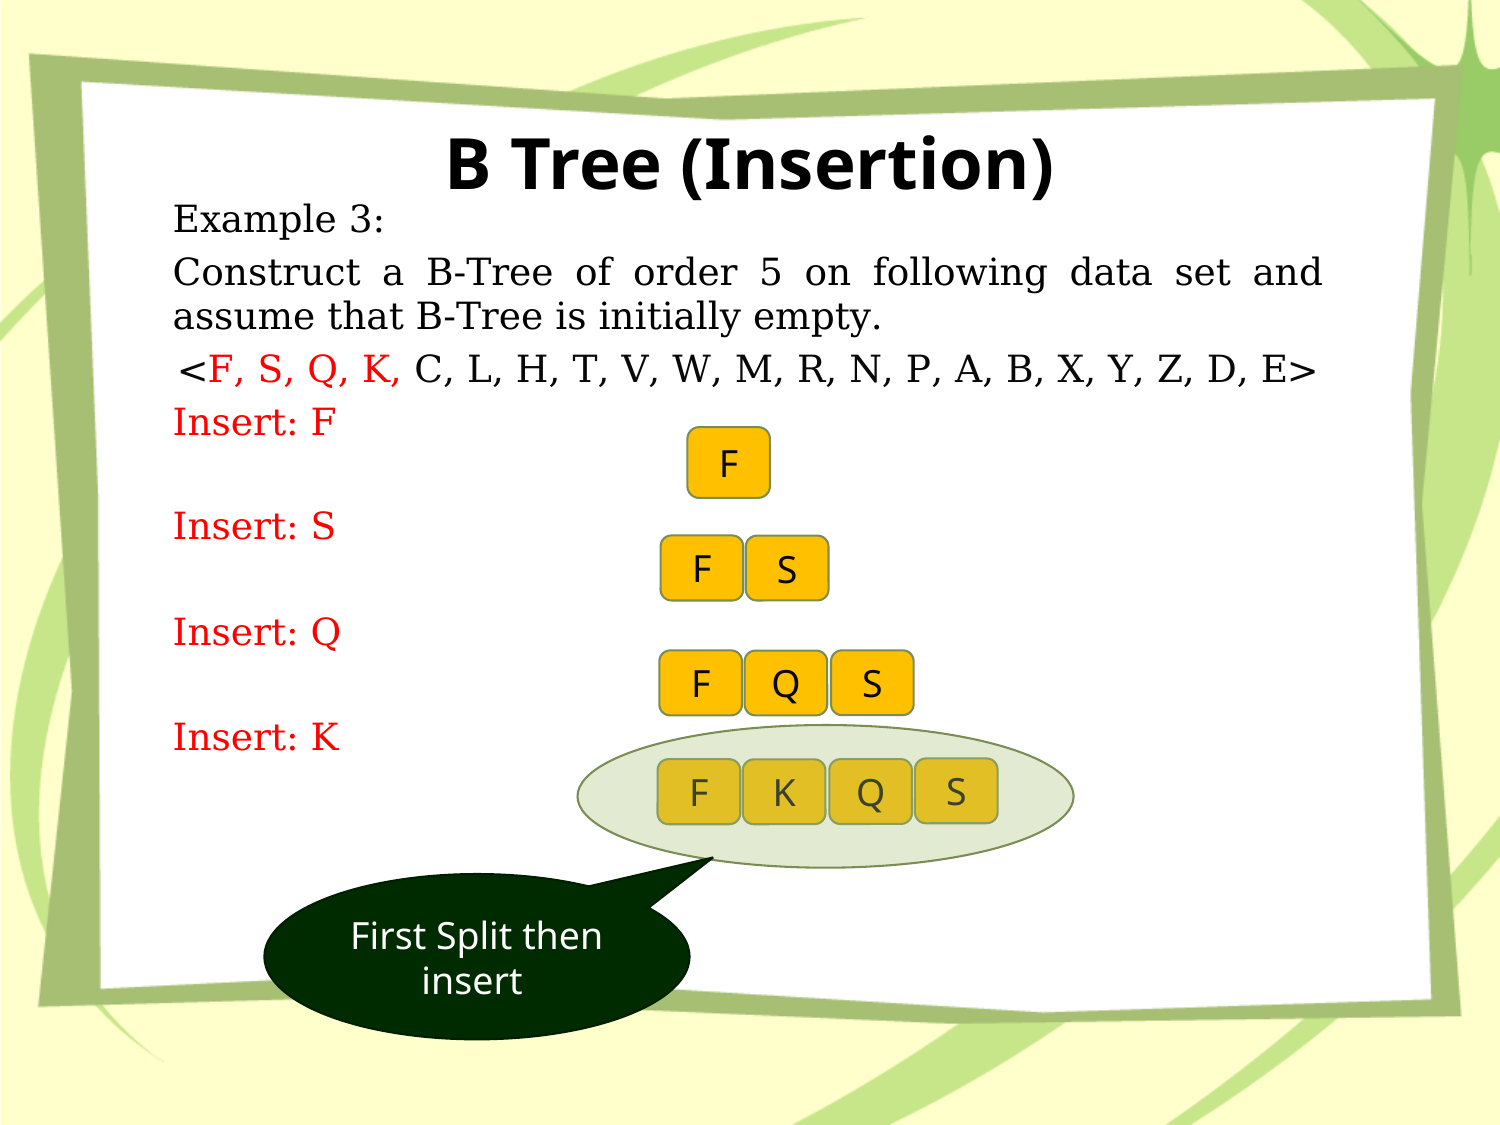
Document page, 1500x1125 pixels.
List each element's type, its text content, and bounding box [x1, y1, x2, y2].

picture [0, 0, 1500, 1125]
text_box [264, 724, 1074, 1040]
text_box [659, 650, 914, 716]
text_box Example 3: Construct a B-Tree of order 5 on following data set and assume that B-Tree is initially empty. <F, S, Q, K, C, L, H, T, V, W, M, R, N, P, A, B, X, Y, Z, D, E> Insert: F Insert: S Insert: Q Insert: K [157, 187, 1339, 949]
text_box F [686, 426, 772, 499]
title B Tree (Insertion) [75, 101, 1425, 220]
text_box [660, 535, 829, 601]
